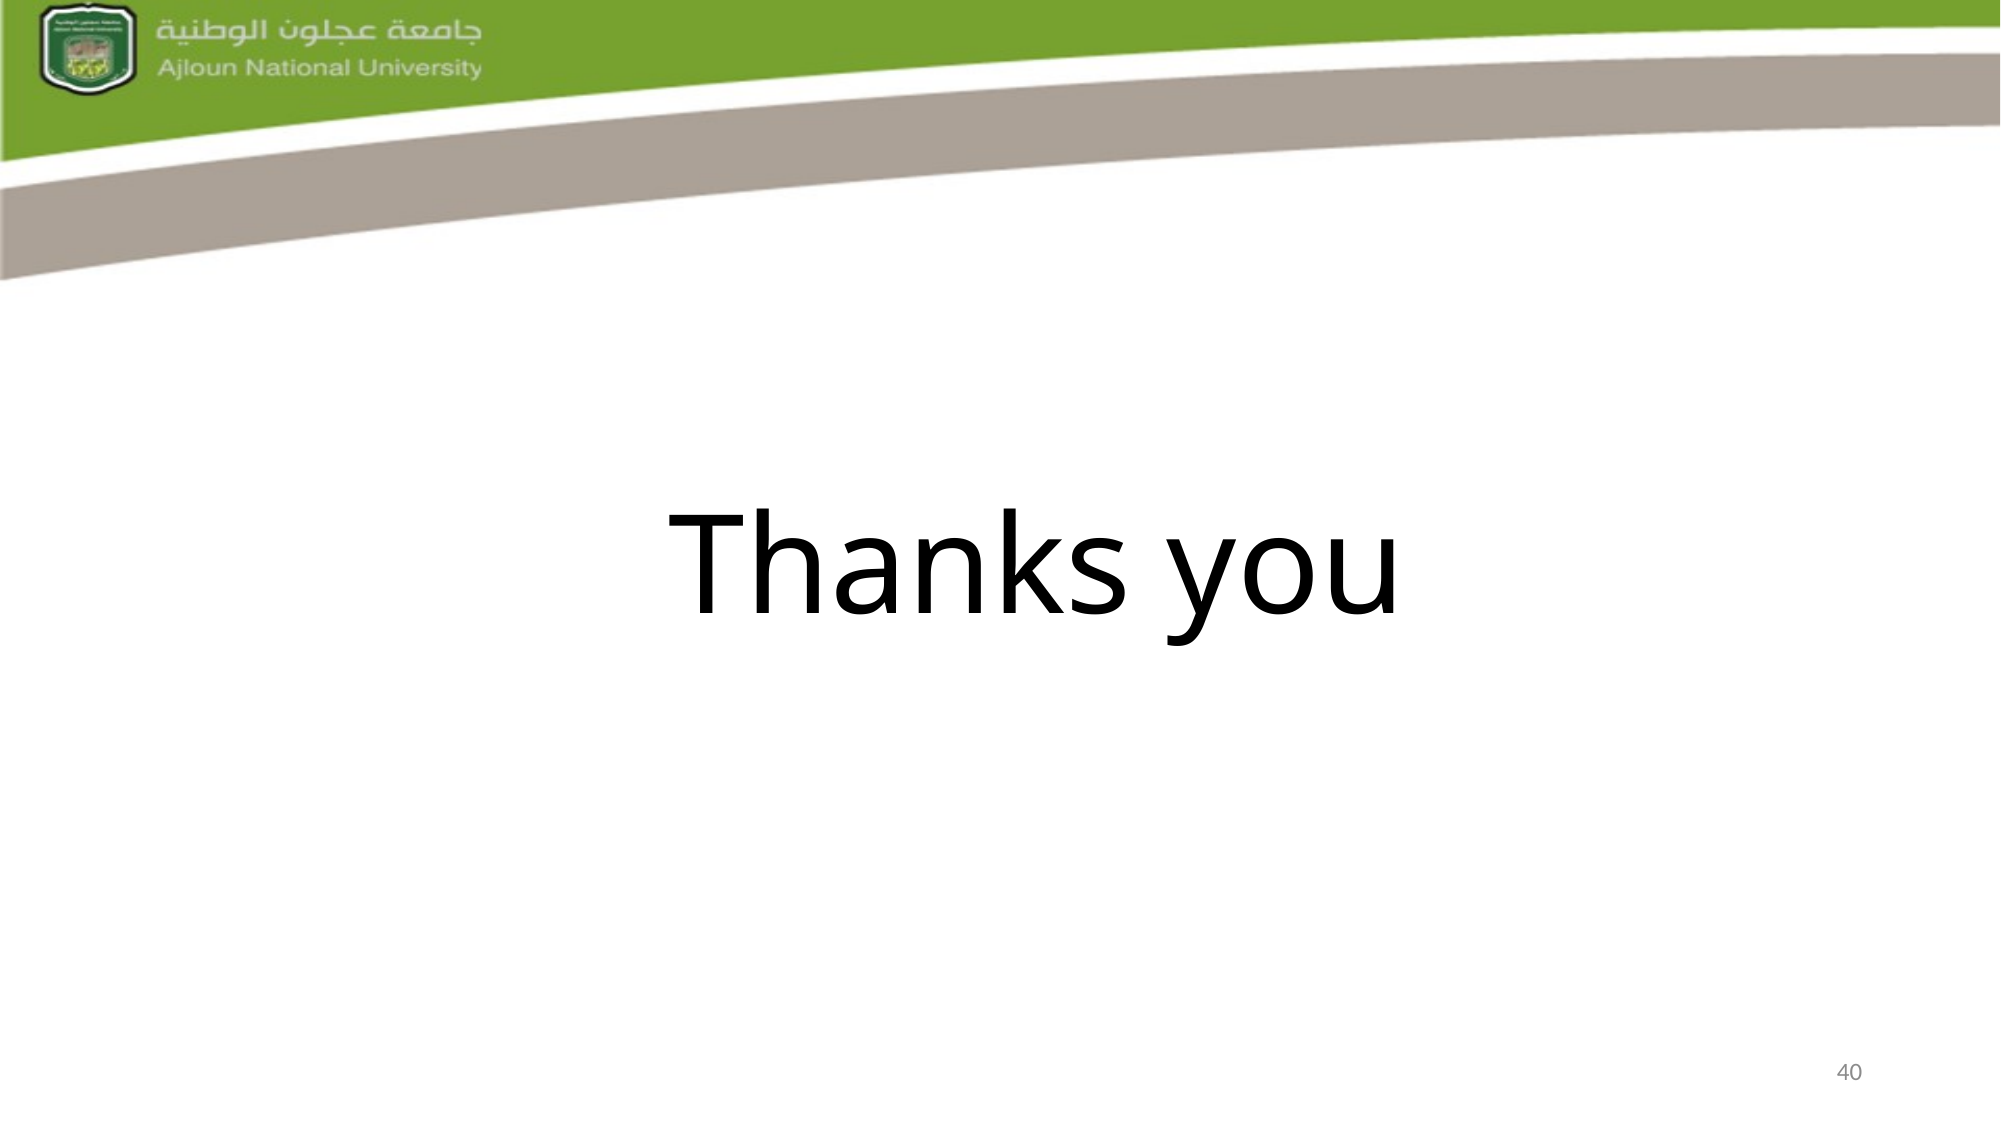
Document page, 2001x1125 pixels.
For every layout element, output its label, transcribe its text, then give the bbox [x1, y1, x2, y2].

picture [0, 0, 2001, 1125]
slide_number 40 [1412, 746, 1863, 1125]
title Thanks you [237, 474, 1838, 663]
